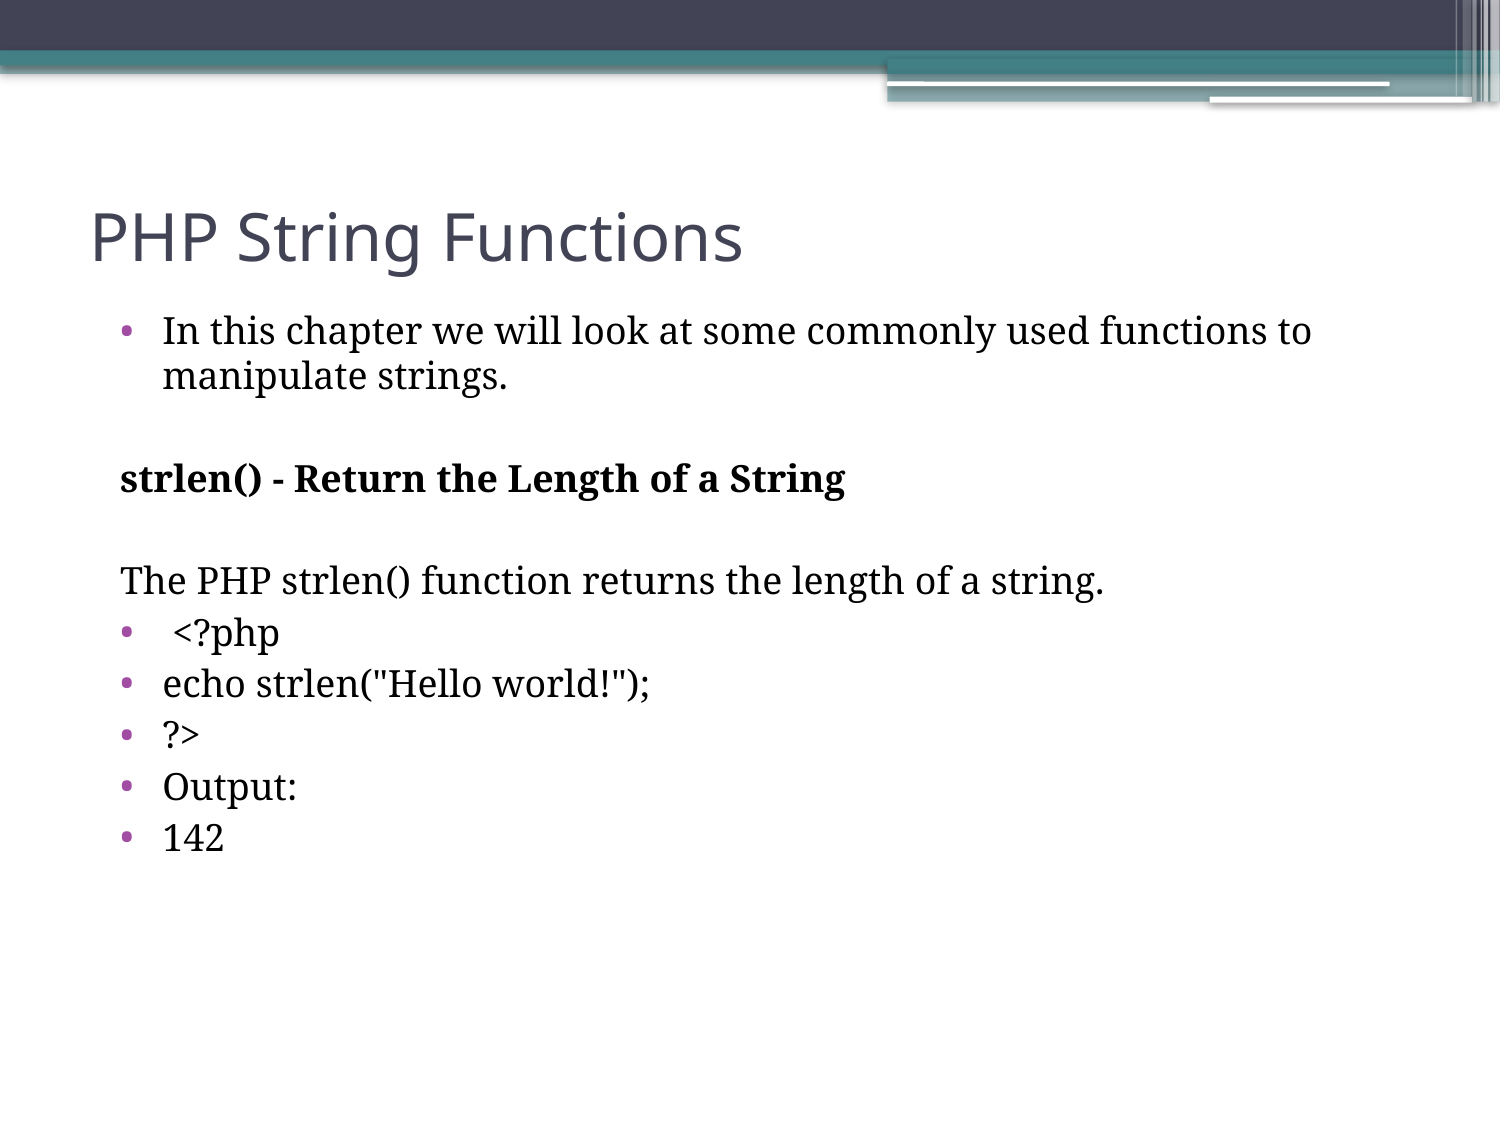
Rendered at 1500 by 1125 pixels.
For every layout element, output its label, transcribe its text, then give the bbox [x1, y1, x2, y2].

title PHP String Functions [75, 187, 1425, 363]
list In this chapter we will look at some commonly used functions to manipulate strings. strlen() - Return the Length of a String The PHP strlen() function returns the length of a string. <?php echo strlen("Hello world!"); ?> Output: 142 [87, 299, 1438, 1010]
